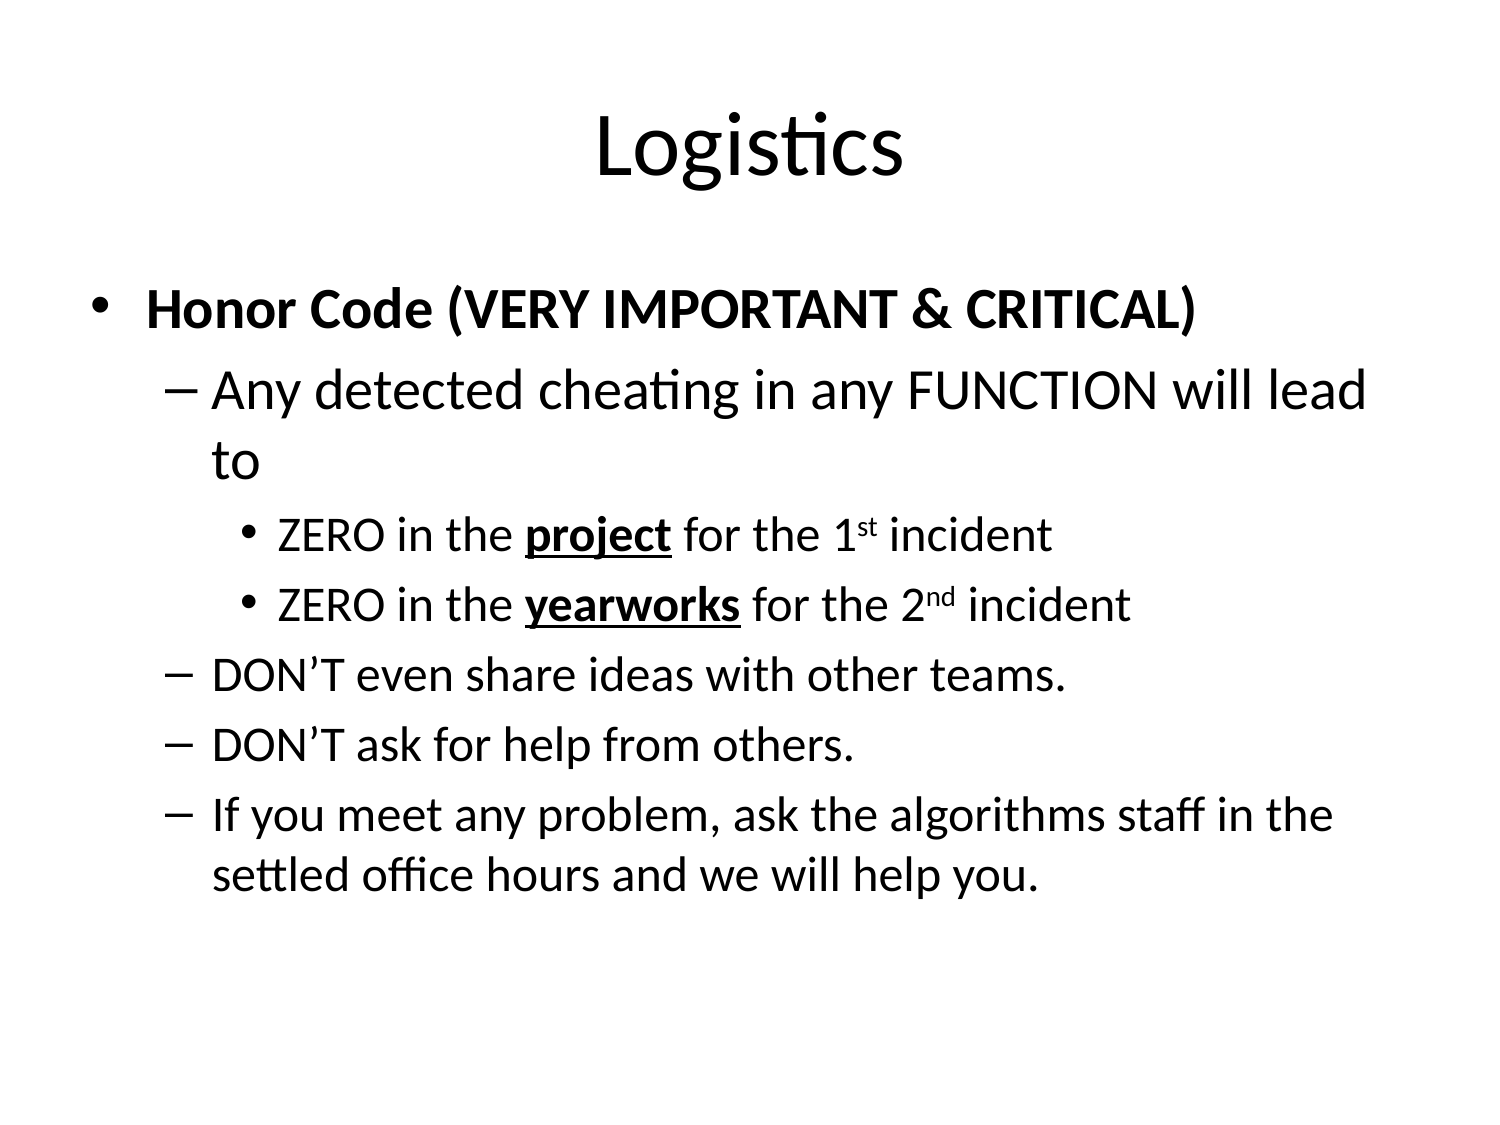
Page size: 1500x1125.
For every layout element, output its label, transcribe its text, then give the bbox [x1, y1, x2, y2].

list Honor Code (VERY IMPORTANT & CRITICAL) Any detected cheating in any FUNCTION will lead to ZERO in the project for the 1st incident ZERO in the yearworks for the 2nd incident DON’T even share ideas with other teams. DON’T ask for help from others. If you meet any problem, ask the algorithms staff in the settled office hours and we will help you. [75, 262, 1425, 1005]
title Logistics [75, 45, 1425, 233]
